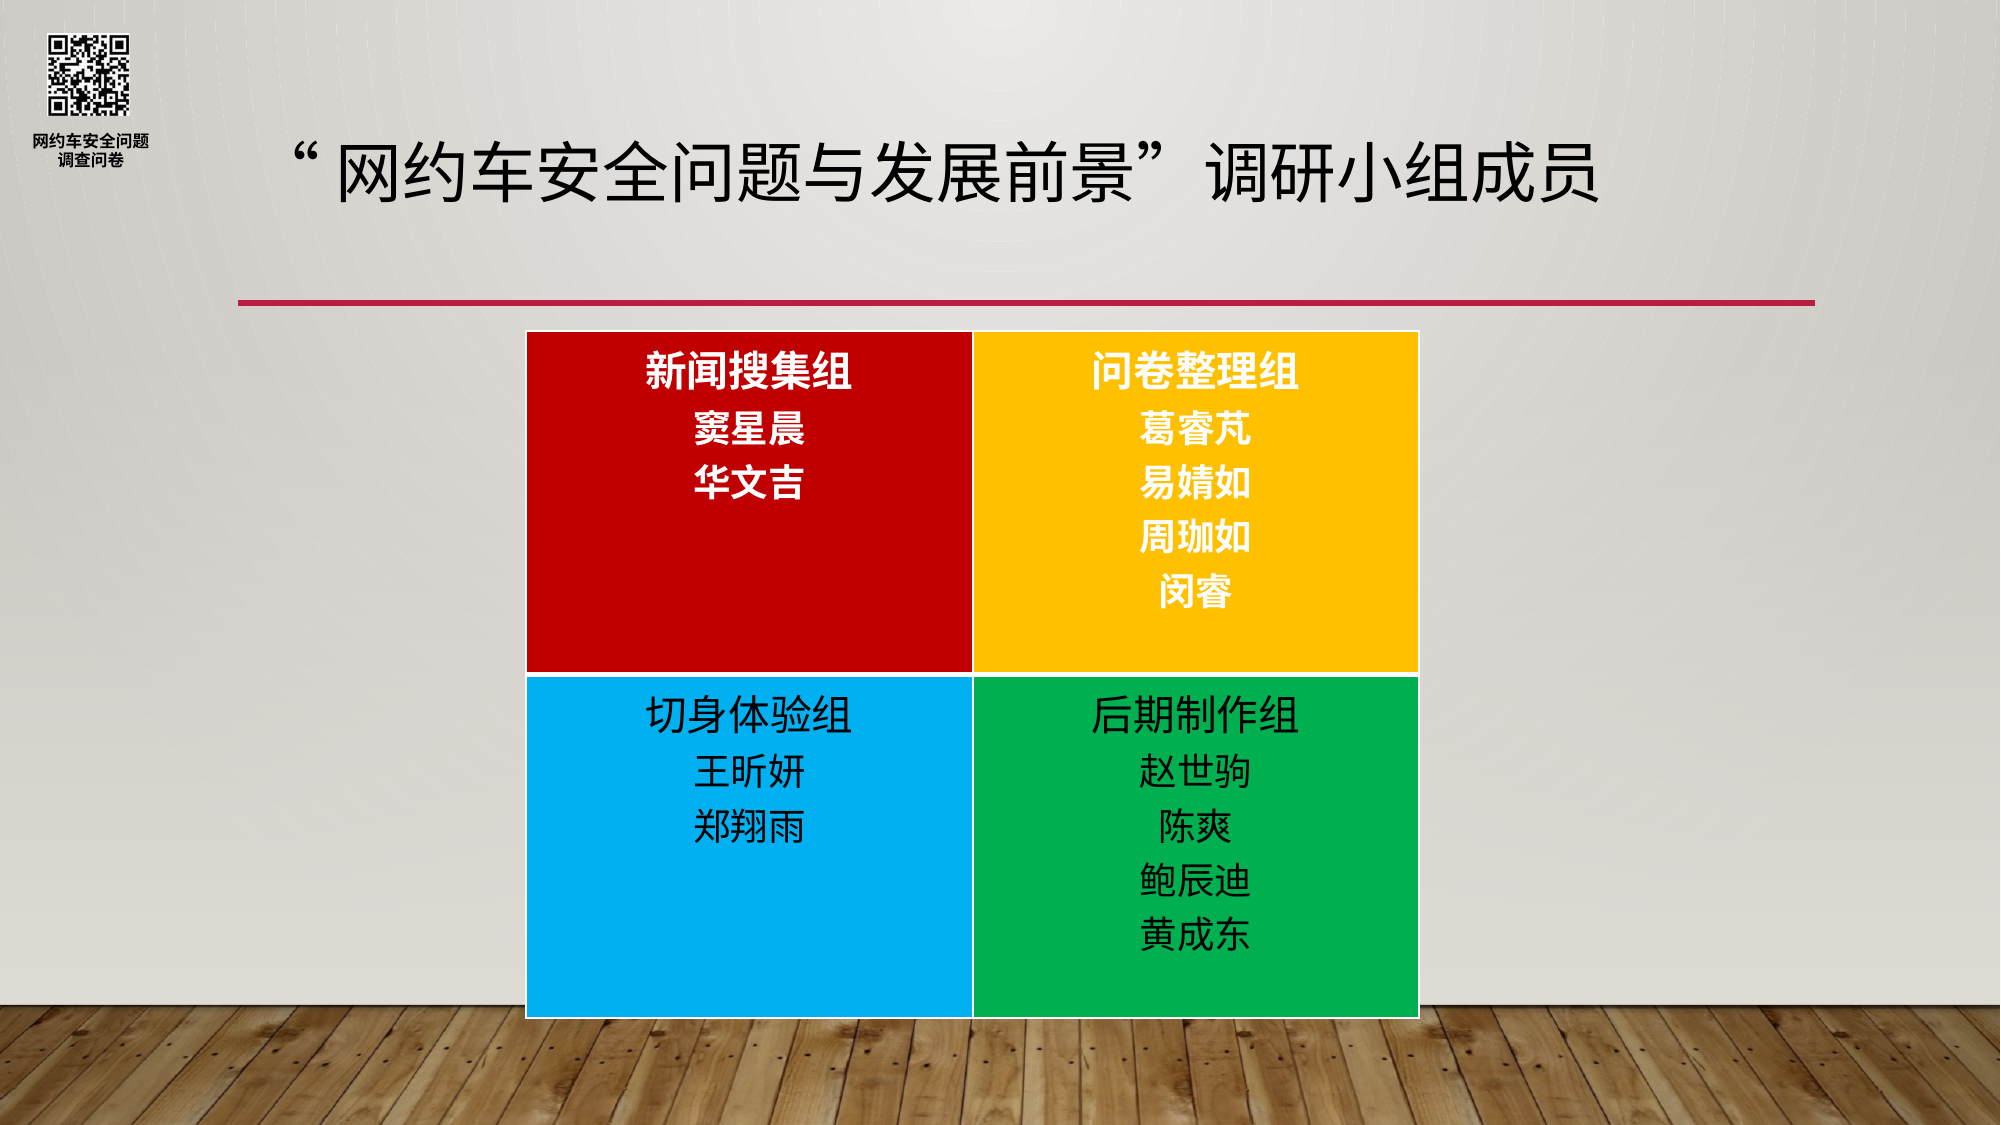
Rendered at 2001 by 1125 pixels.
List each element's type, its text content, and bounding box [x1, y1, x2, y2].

title “网约车安全问题与发展前景”调研小组成员 [238, 131, 1814, 305]
table_header 问卷整理组 葛睿芃 易婧如 周珈如 闵睿 [974, 332, 1418, 672]
table_cell 切身体验组 王昕妍 郑翔雨 [527, 677, 972, 1017]
picture [47, 33, 130, 116]
table_cell 后期制作组 赵世驹 陈爽 鲍辰迪 黄成东 [974, 677, 1418, 1017]
picture [0, 1005, 2000, 1125]
table_header 新闻搜集组 窦星晨 华文吉 [527, 332, 972, 672]
